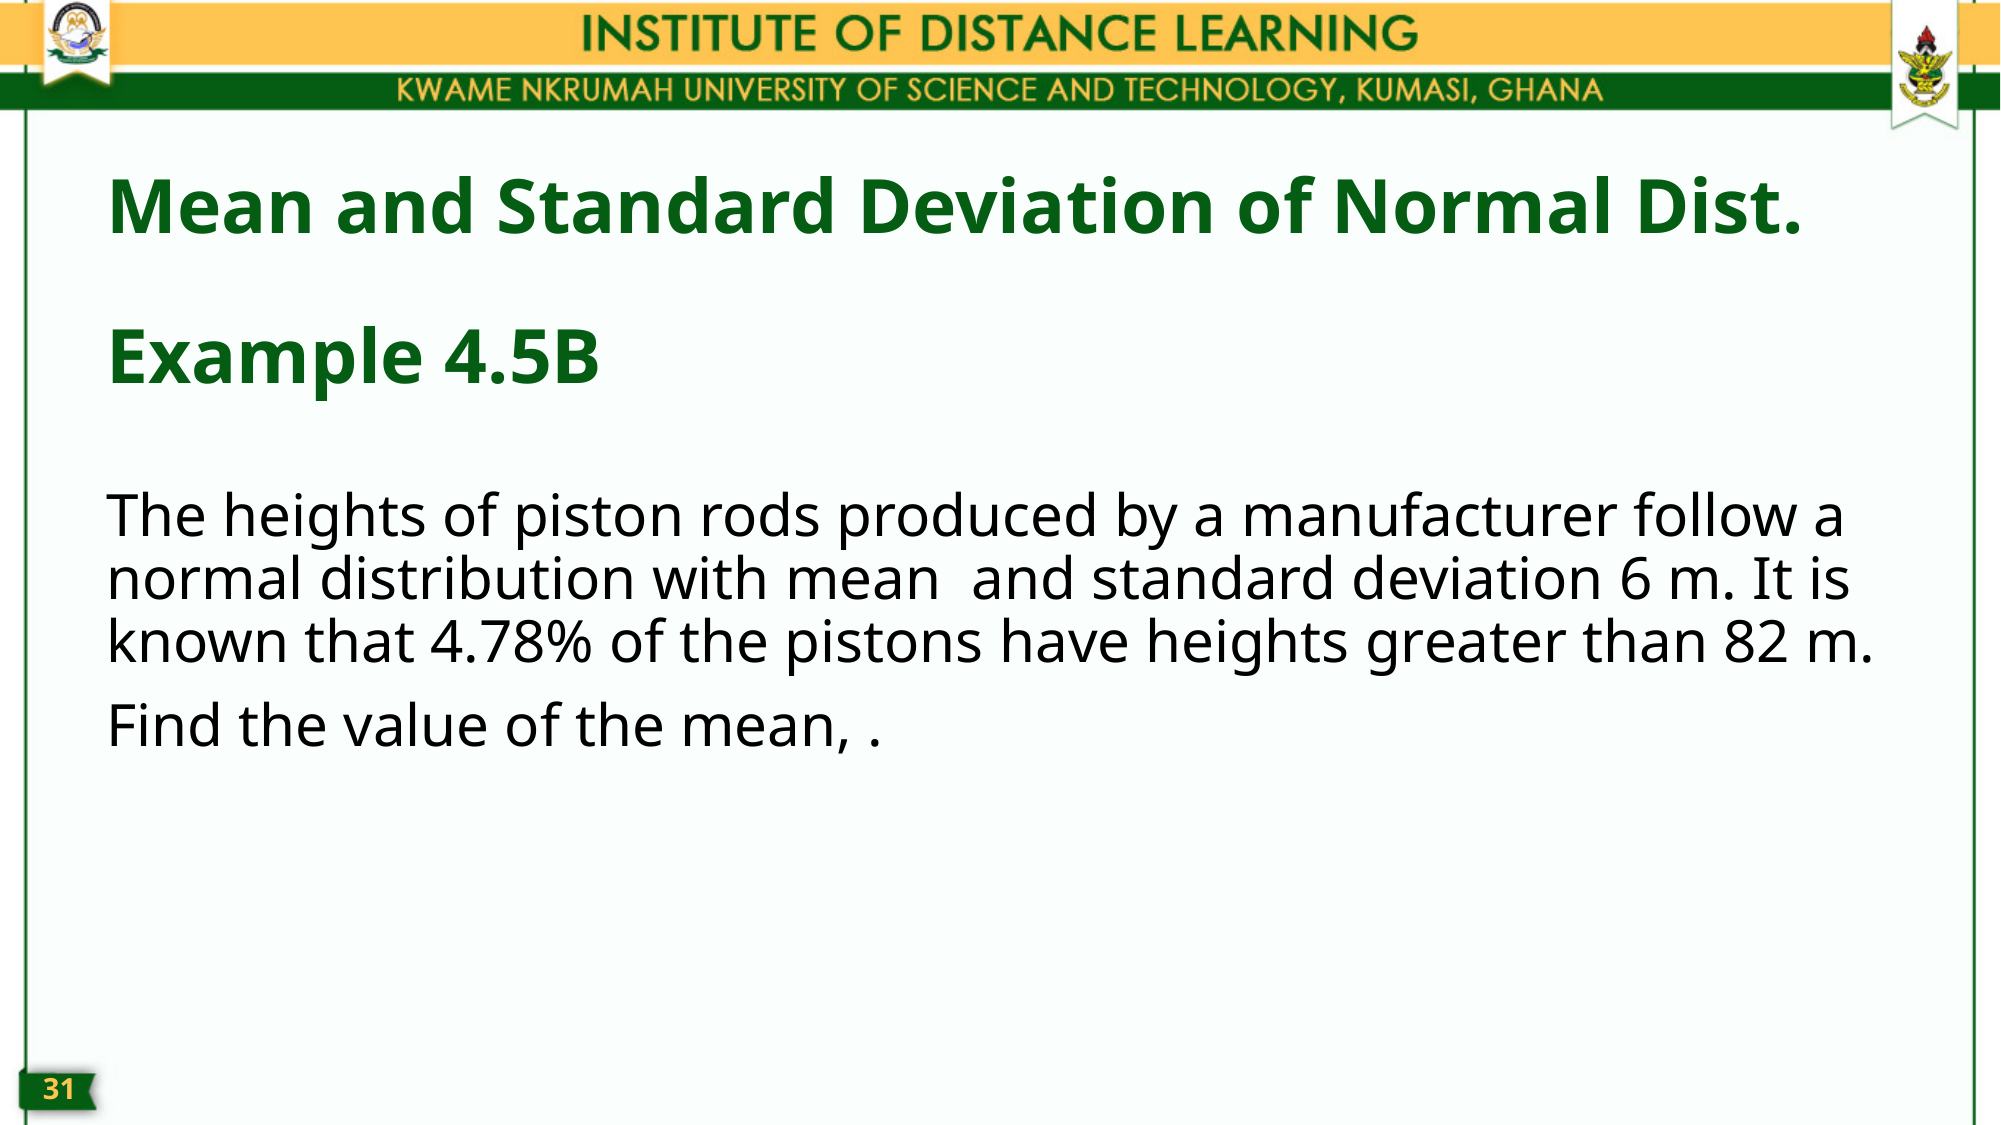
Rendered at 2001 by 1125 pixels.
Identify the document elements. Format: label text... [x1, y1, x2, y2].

picture [0, 0, 2001, 1125]
title Mean and Standard Deviation of Normal Dist. [91, 134, 1893, 284]
text_box Example 4.5B [91, 284, 1893, 434]
slide_number 30 [24, 1060, 92, 1121]
